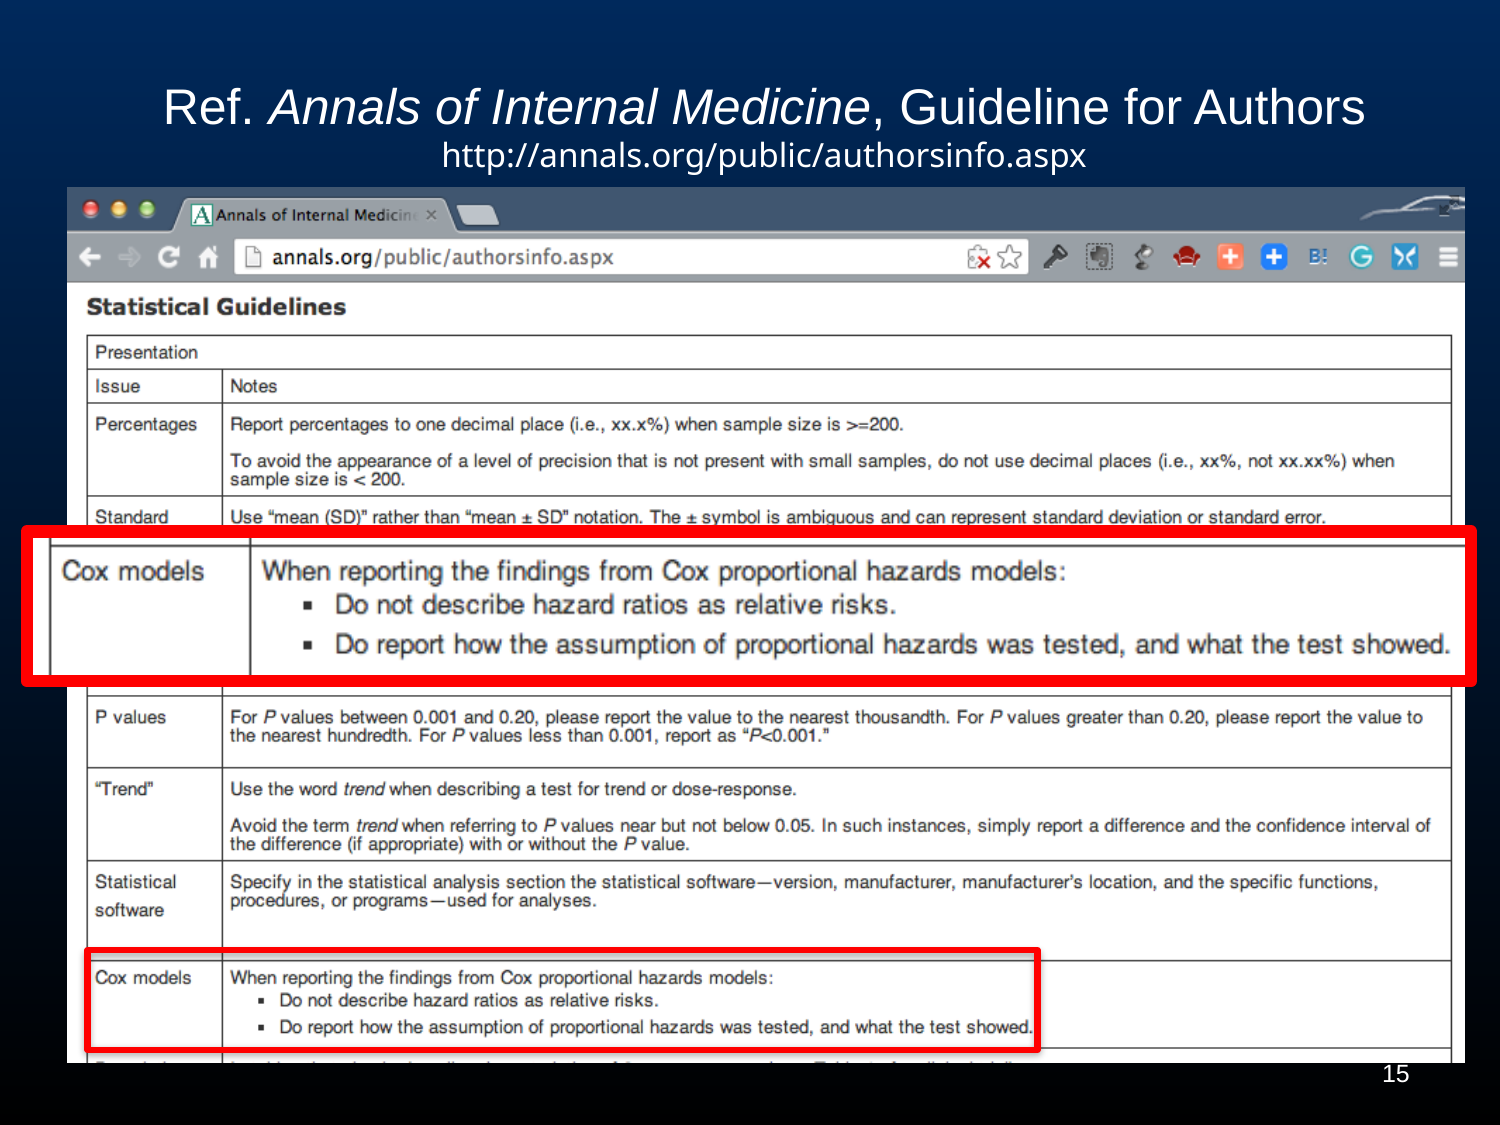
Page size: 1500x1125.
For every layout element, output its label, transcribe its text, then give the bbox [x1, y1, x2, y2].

picture [32, 187, 1465, 1063]
slide_number 15 [1074, 1072, 1425, 1103]
text_box Ref. Annals of Internal Medicine, Guideline for Authors http://annals.org/public/authorsinfo.aspx [125, 67, 1405, 182]
